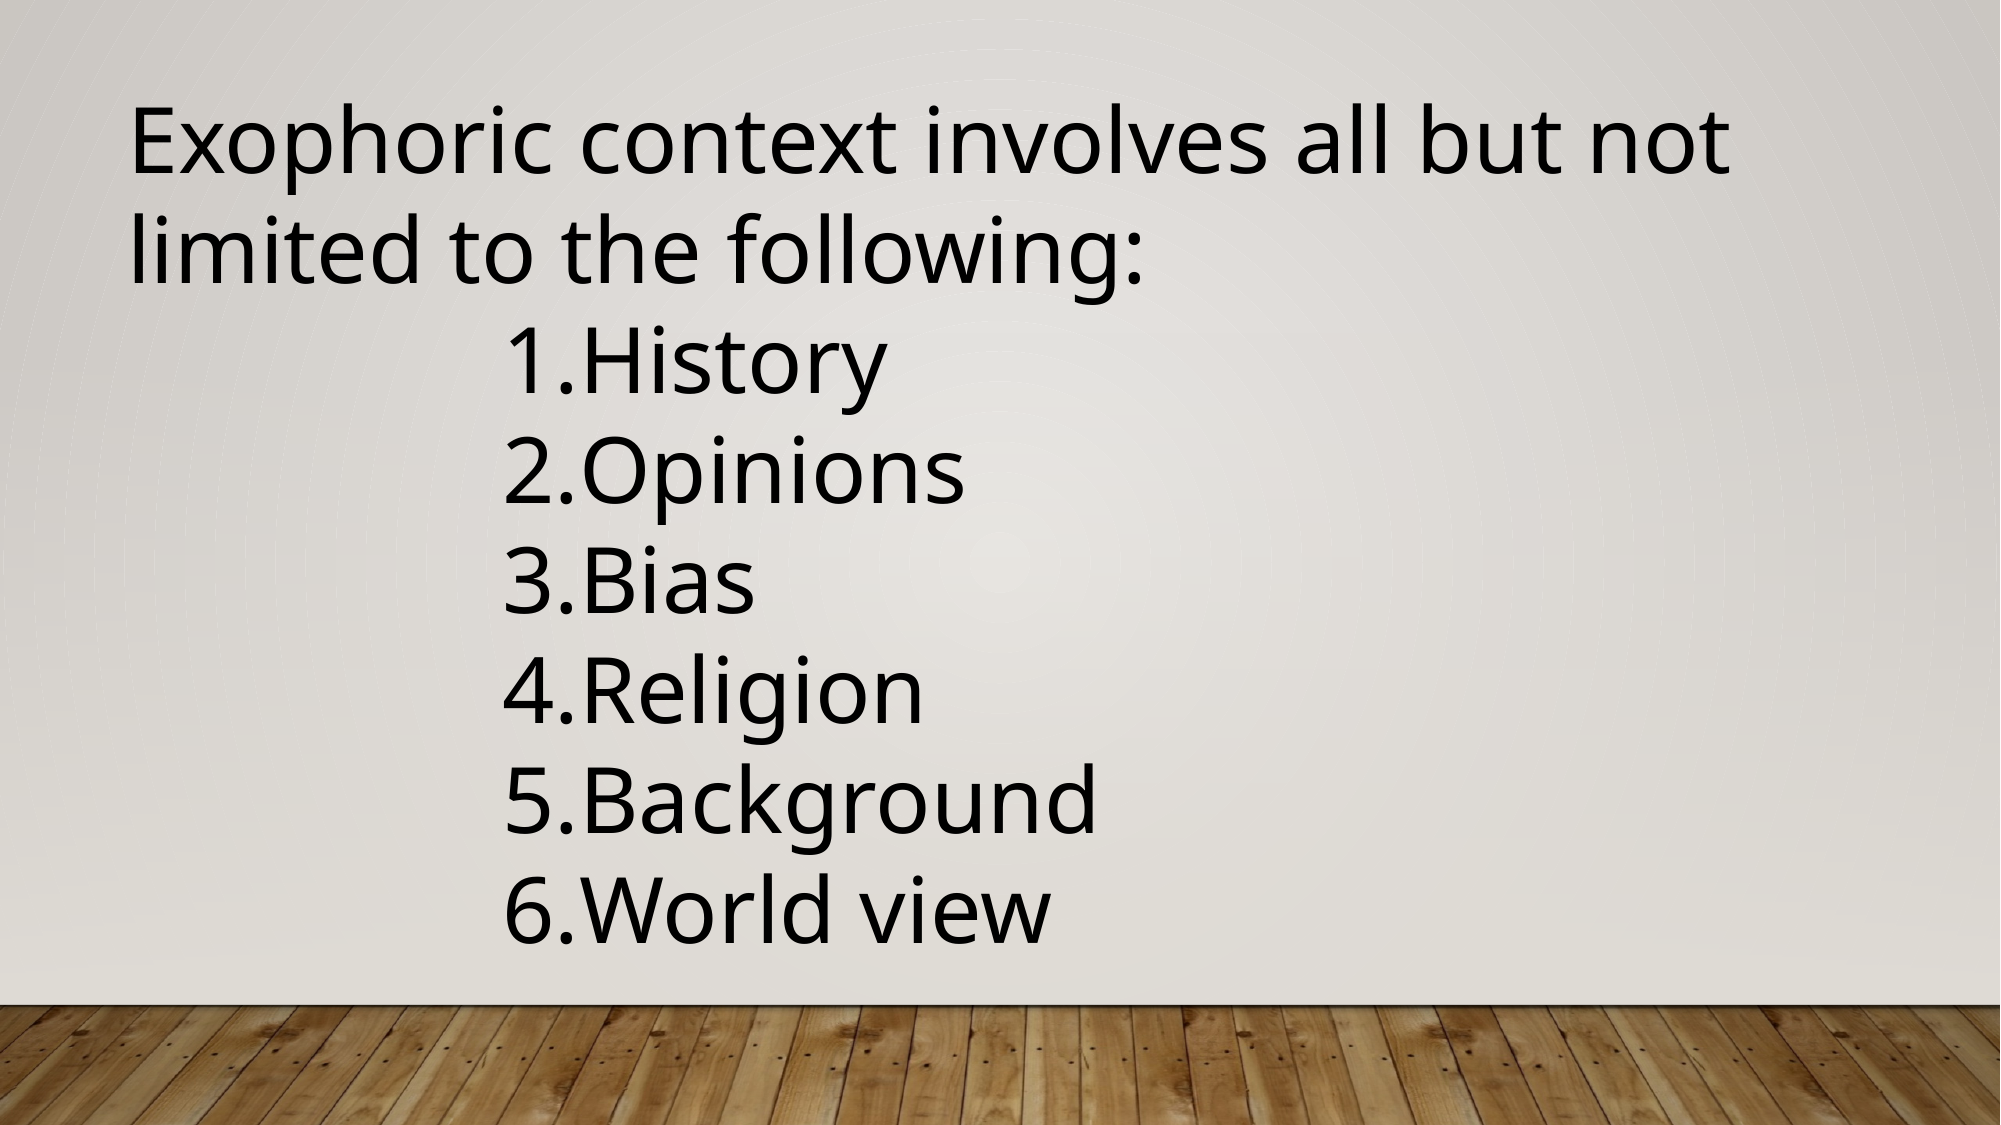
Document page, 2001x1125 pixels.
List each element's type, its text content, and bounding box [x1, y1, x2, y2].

text_box Exophoric context involves all but not limited to the following: History Opinions Bias Religion Background World view [112, 74, 1950, 970]
picture [0, 1005, 2000, 1125]
